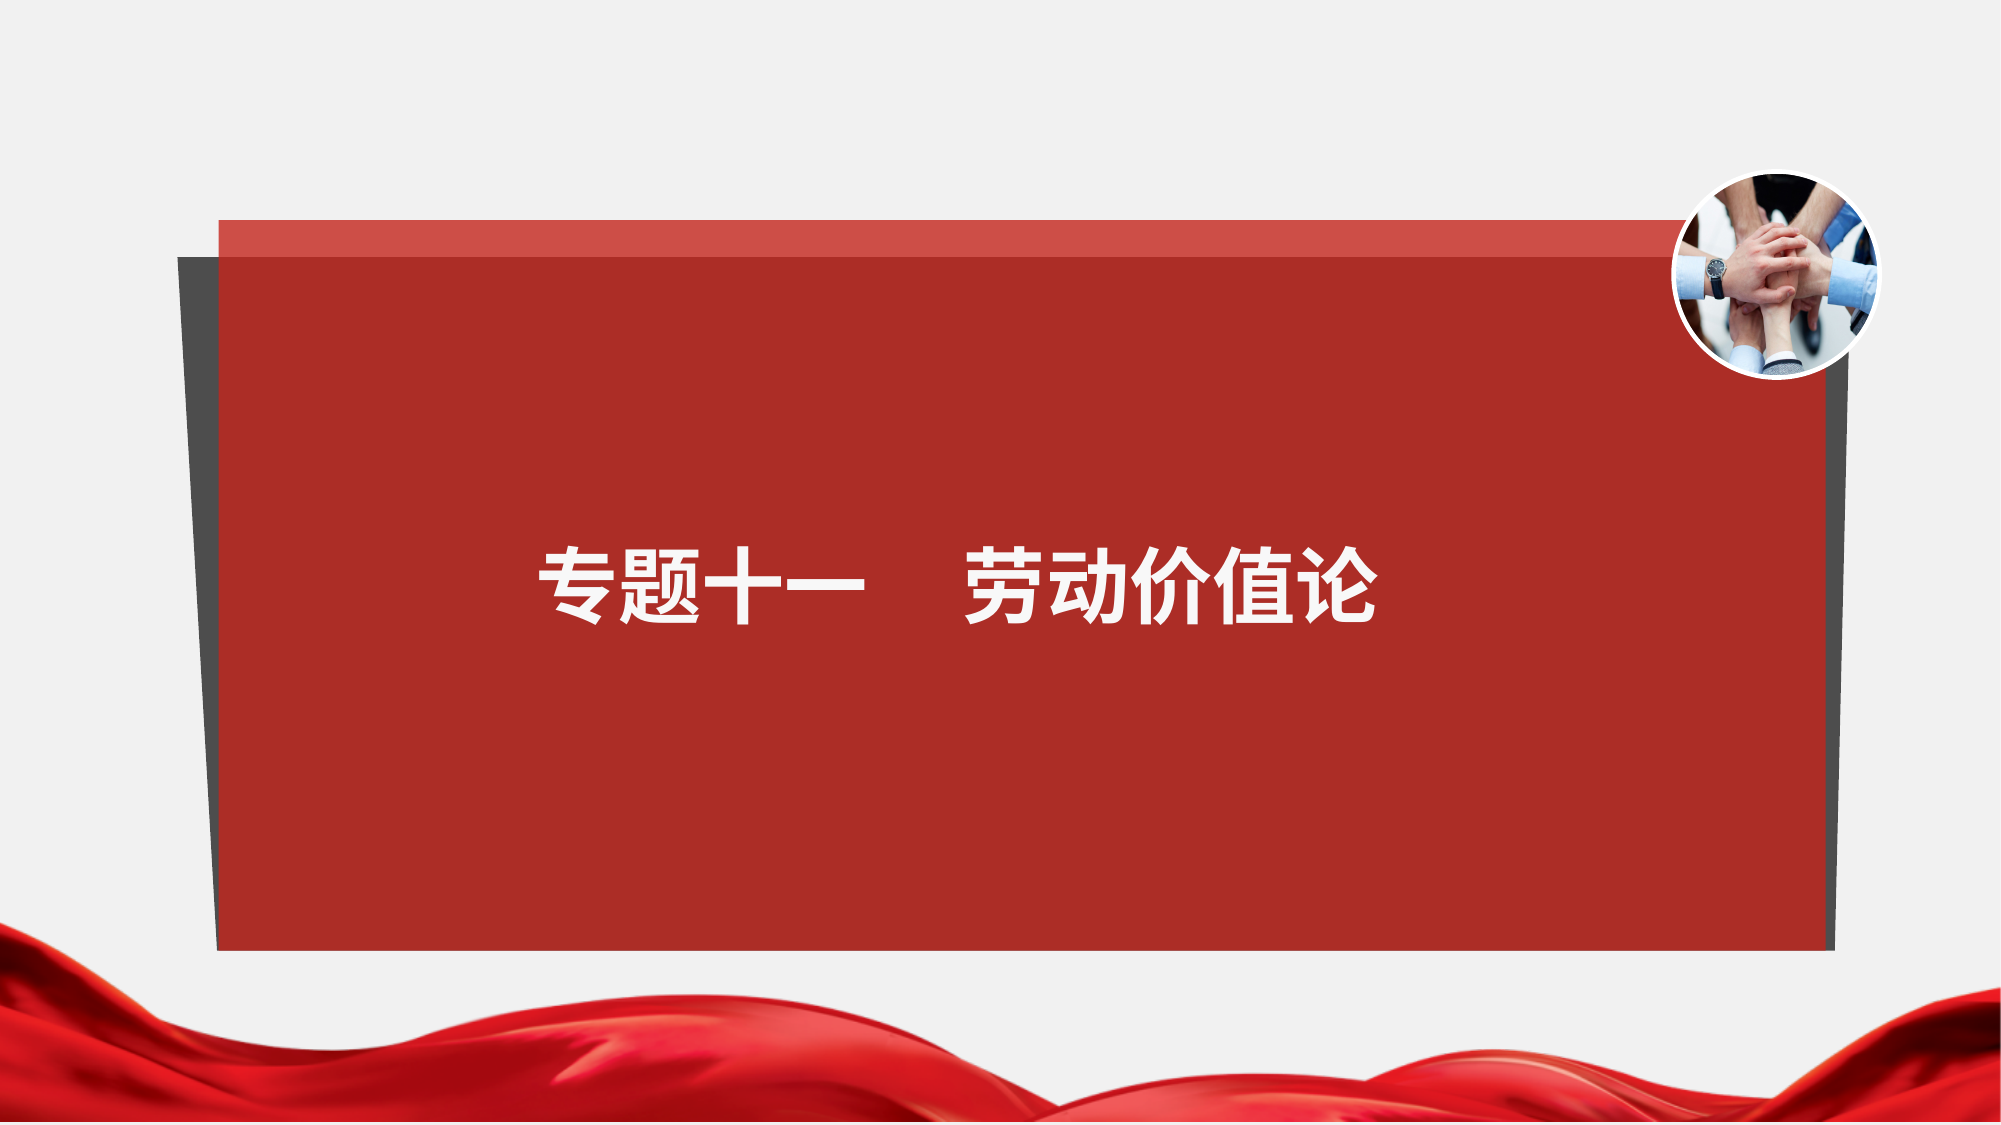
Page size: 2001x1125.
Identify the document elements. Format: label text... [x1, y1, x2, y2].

text_box [1826, 349, 1849, 919]
text_box 专题十一 劳动价值论 [291, 476, 1792, 642]
text_box [218, 220, 1826, 919]
text_box [1673, 171, 1880, 378]
text_box [177, 257, 218, 919]
picture [0, 922, 2001, 1122]
